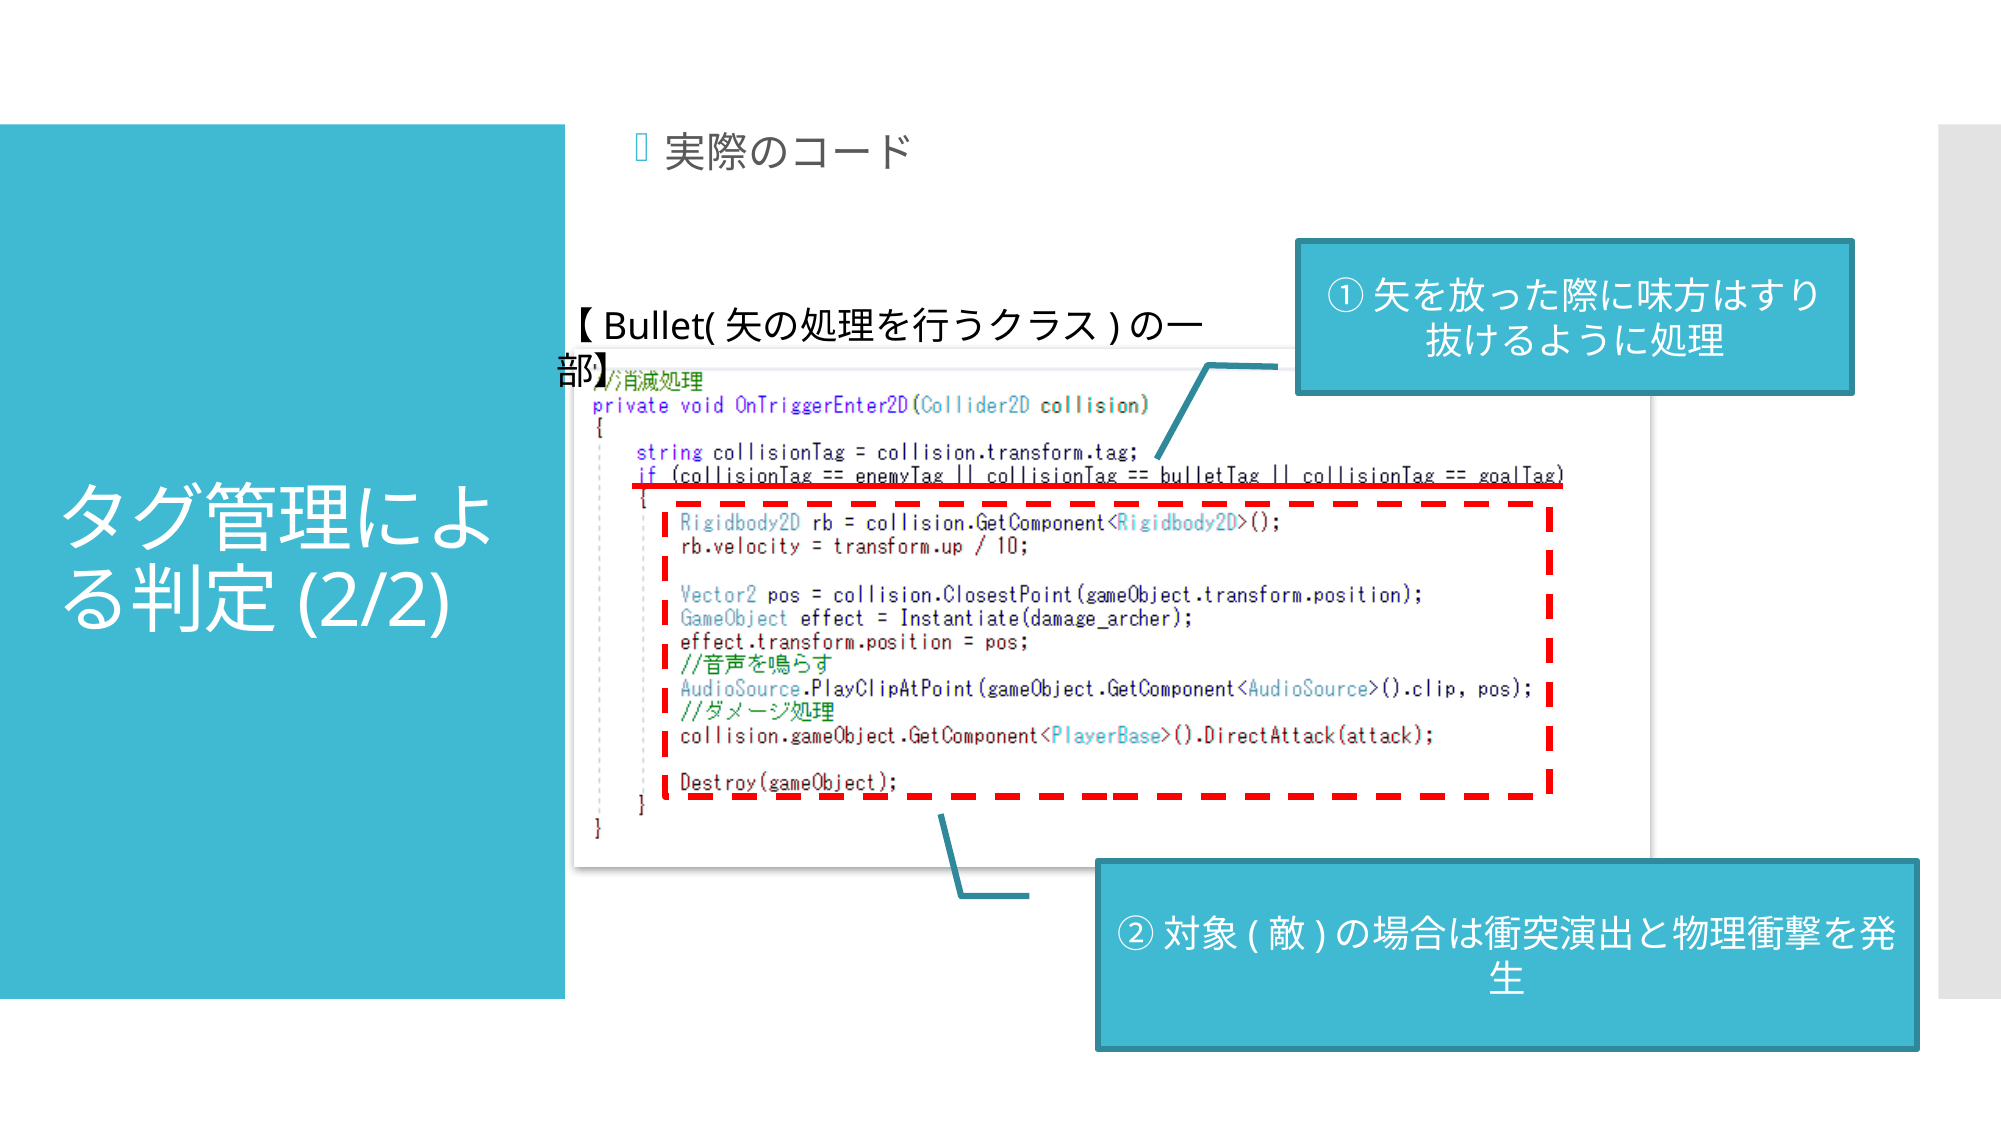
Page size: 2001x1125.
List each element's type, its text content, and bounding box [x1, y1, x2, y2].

text_box ①矢を放った際に味方はすり抜けるように処理 [1297, 240, 1853, 394]
text_box ②対象(敵)の場合は衝突演出と物理衝撃を発生 [1097, 860, 1918, 1050]
text_box 【Bullet(矢の処理を行うクラス)の一部】 [541, 295, 1256, 400]
list 実際のコード [619, 66, 1820, 242]
text_box ②対象(敵)の場合は衝突演出と物理衝撃を発生 [949, 853, 1030, 897]
picture [588, 363, 1636, 853]
title タグ管理による判定(2/2) [41, 184, 525, 940]
